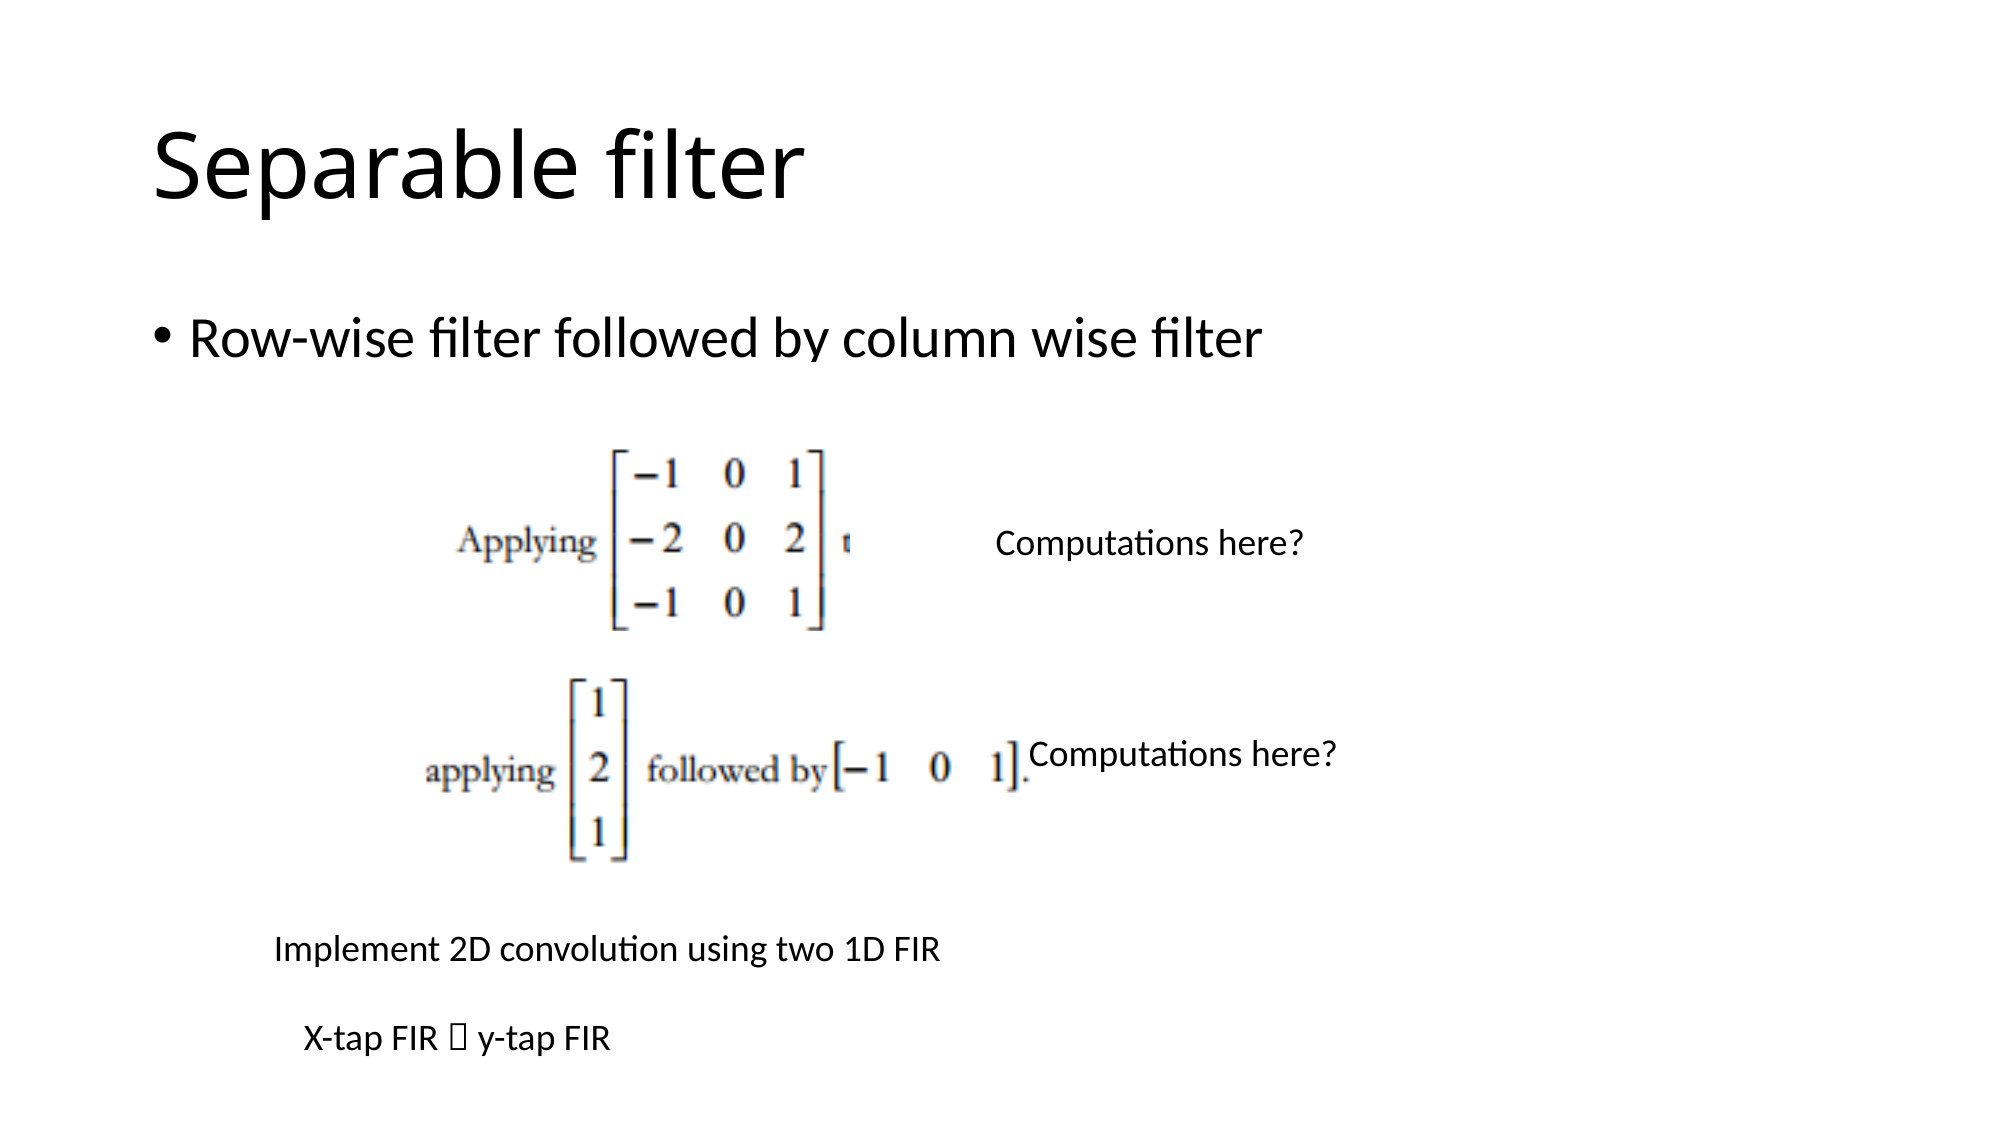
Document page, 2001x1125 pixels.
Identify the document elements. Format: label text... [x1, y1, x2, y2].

text_box Computations here? [980, 510, 1329, 571]
text_box Implement 2D convolution using two 1D FIR [258, 916, 965, 977]
title Separable filter [137, 59, 1863, 278]
text_box X-tap FIR  y-tap FIR [289, 1005, 635, 1065]
text_box Computations here? [1095, 721, 1362, 781]
list Row-wise filter followed by column wise filter [137, 299, 1863, 1014]
picture [424, 362, 1095, 956]
